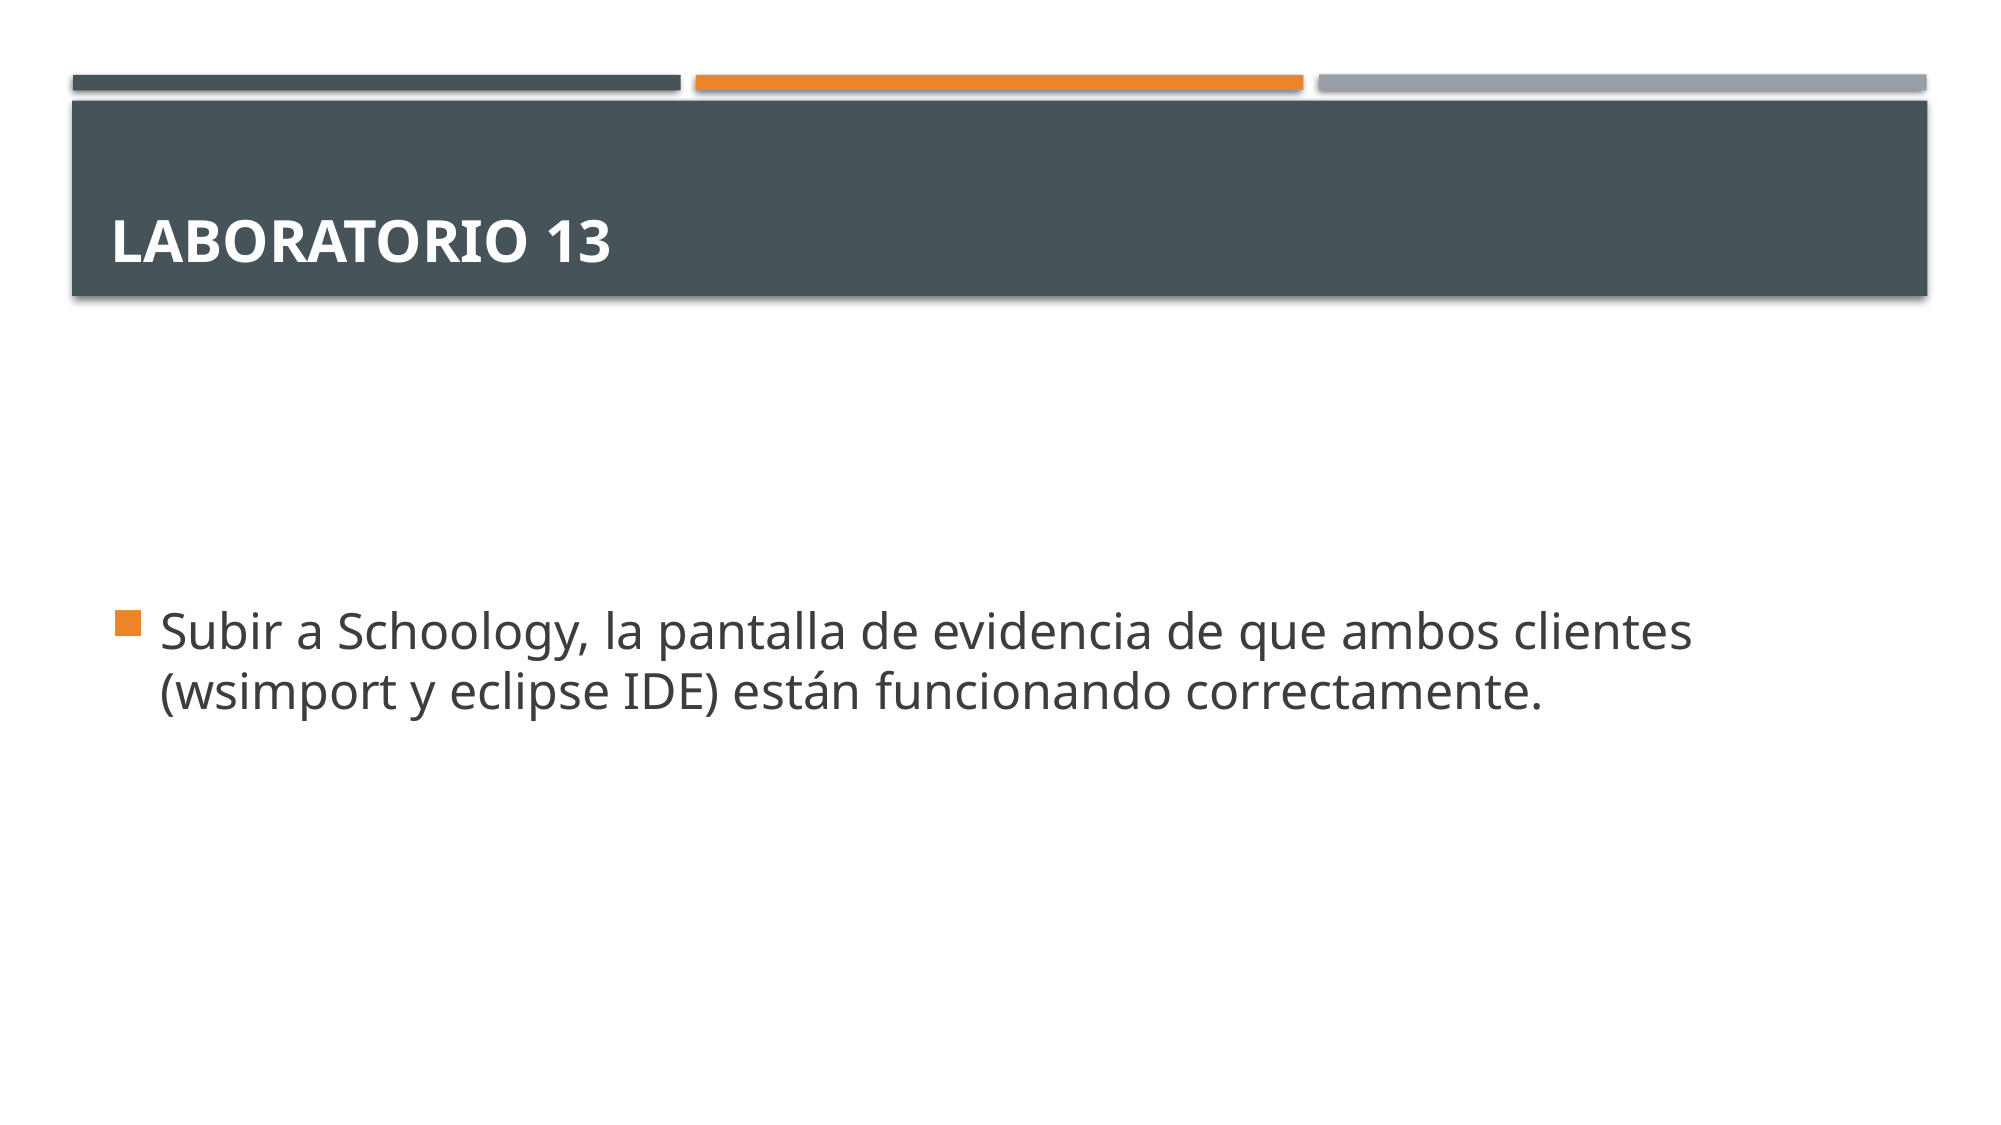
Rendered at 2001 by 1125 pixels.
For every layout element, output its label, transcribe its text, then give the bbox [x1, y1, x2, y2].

list Subir a Schoology, la pantalla de evidencia de que ambos clientes (wsimport y eclipse IDE) están funcionando correctamente. [95, 357, 1905, 962]
title Laboratorio 13 [95, 115, 1905, 282]
